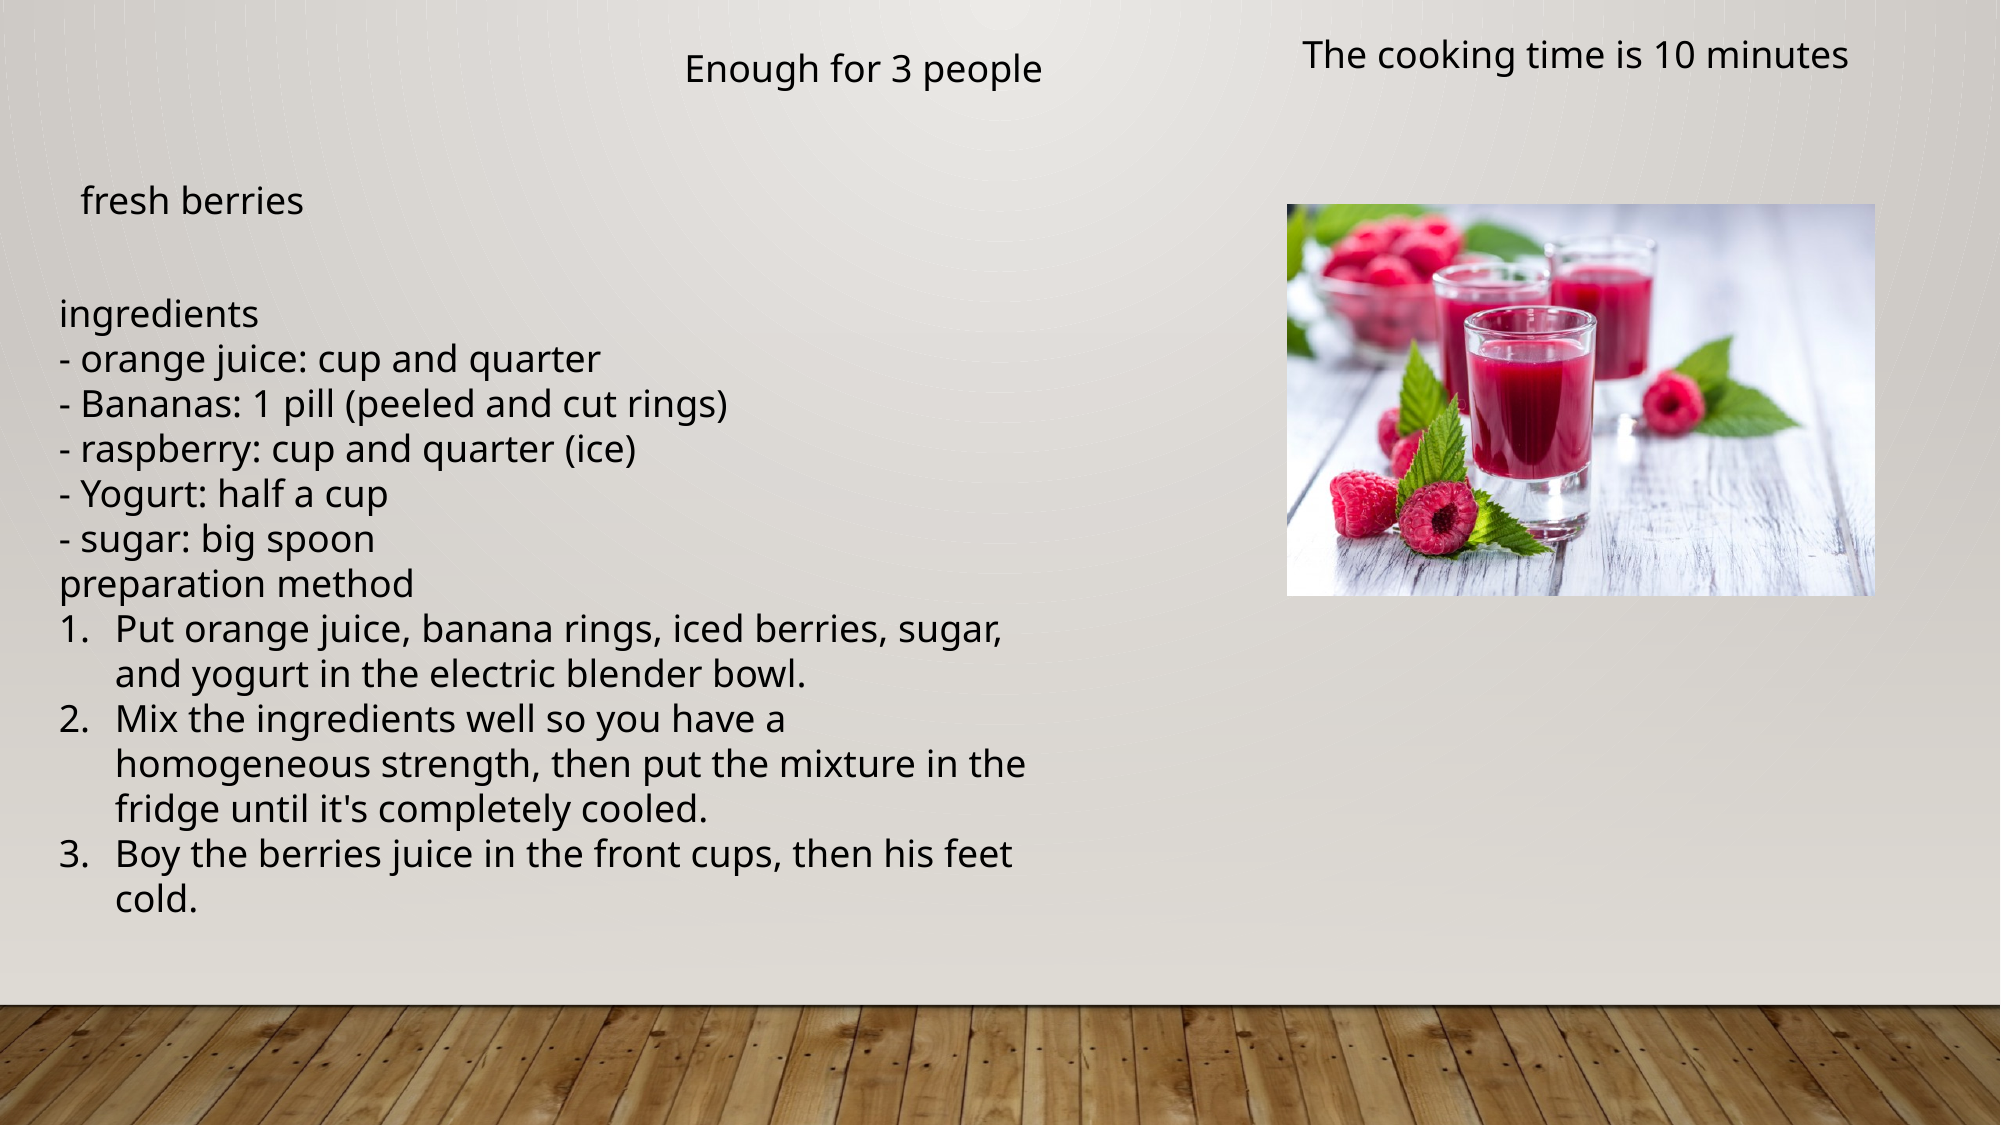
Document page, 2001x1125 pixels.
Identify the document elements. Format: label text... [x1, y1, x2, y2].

picture [0, 1005, 2000, 1125]
text_box The cooking time is 10 minutes [1287, 23, 2000, 84]
text_box fresh berries [65, 169, 1067, 230]
text_box Enough for 3 people [669, 37, 1132, 98]
picture [1287, 204, 1875, 596]
text_box ingredients - orange juice: cup and quarter - Bananas: 1 pill (peeled and cut rings) - raspberry: cup and quarter (ice) - Yogurt: half a cup - sugar: big spoon preparation method Put orange juice, banana rings, iced berries, sugar, and yogurt in the electric blender bowl. Mix the ingredients well so you have a homogeneous strength, then put the mixture in the fridge until it's completely cooled. Boy the berries juice in the front cups, then his feet cold. [43, 282, 1045, 927]
